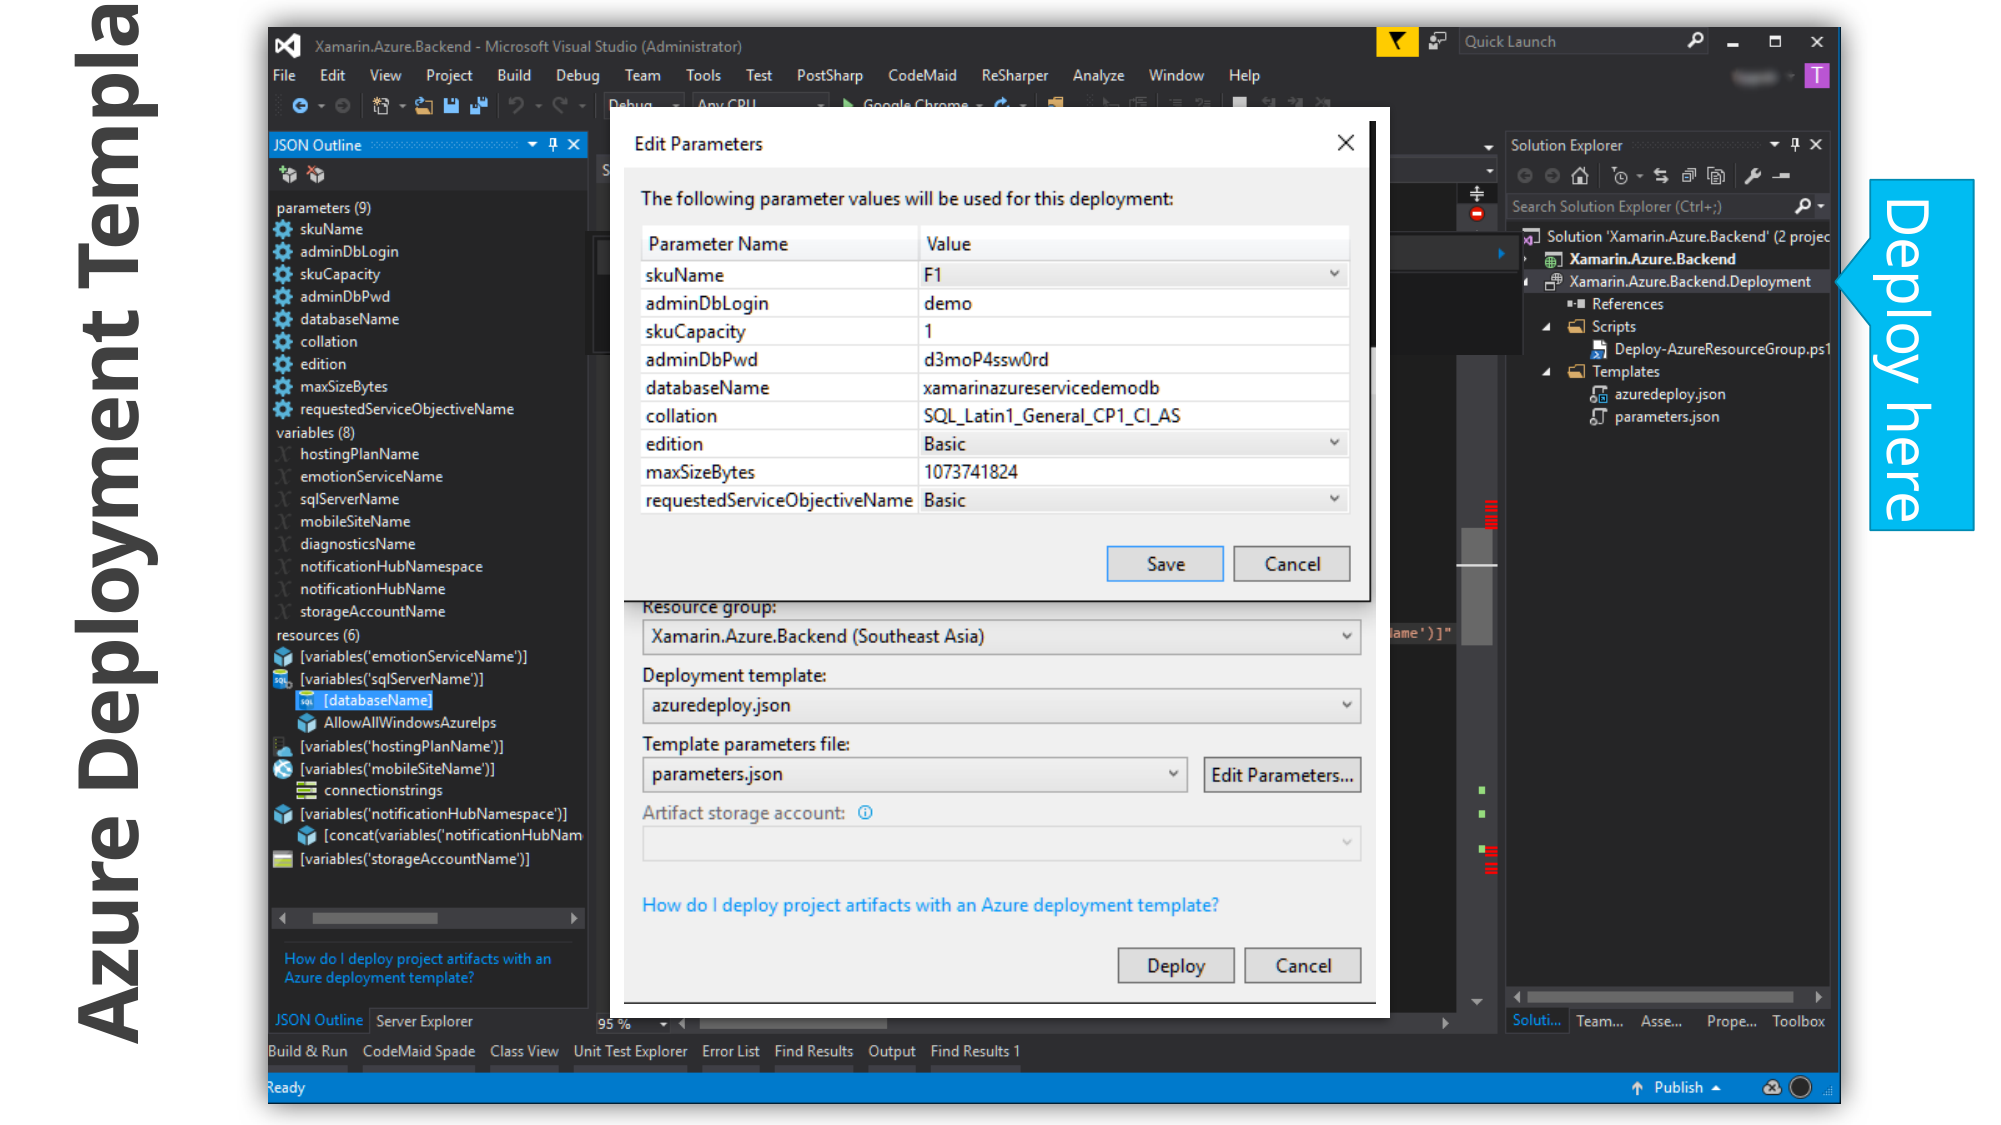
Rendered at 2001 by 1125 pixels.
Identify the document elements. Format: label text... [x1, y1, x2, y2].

text_box Deploy here [1841, 178, 1975, 532]
text_box Azure Deployment Templates [52, 0, 188, 1068]
picture [268, 27, 1841, 1104]
